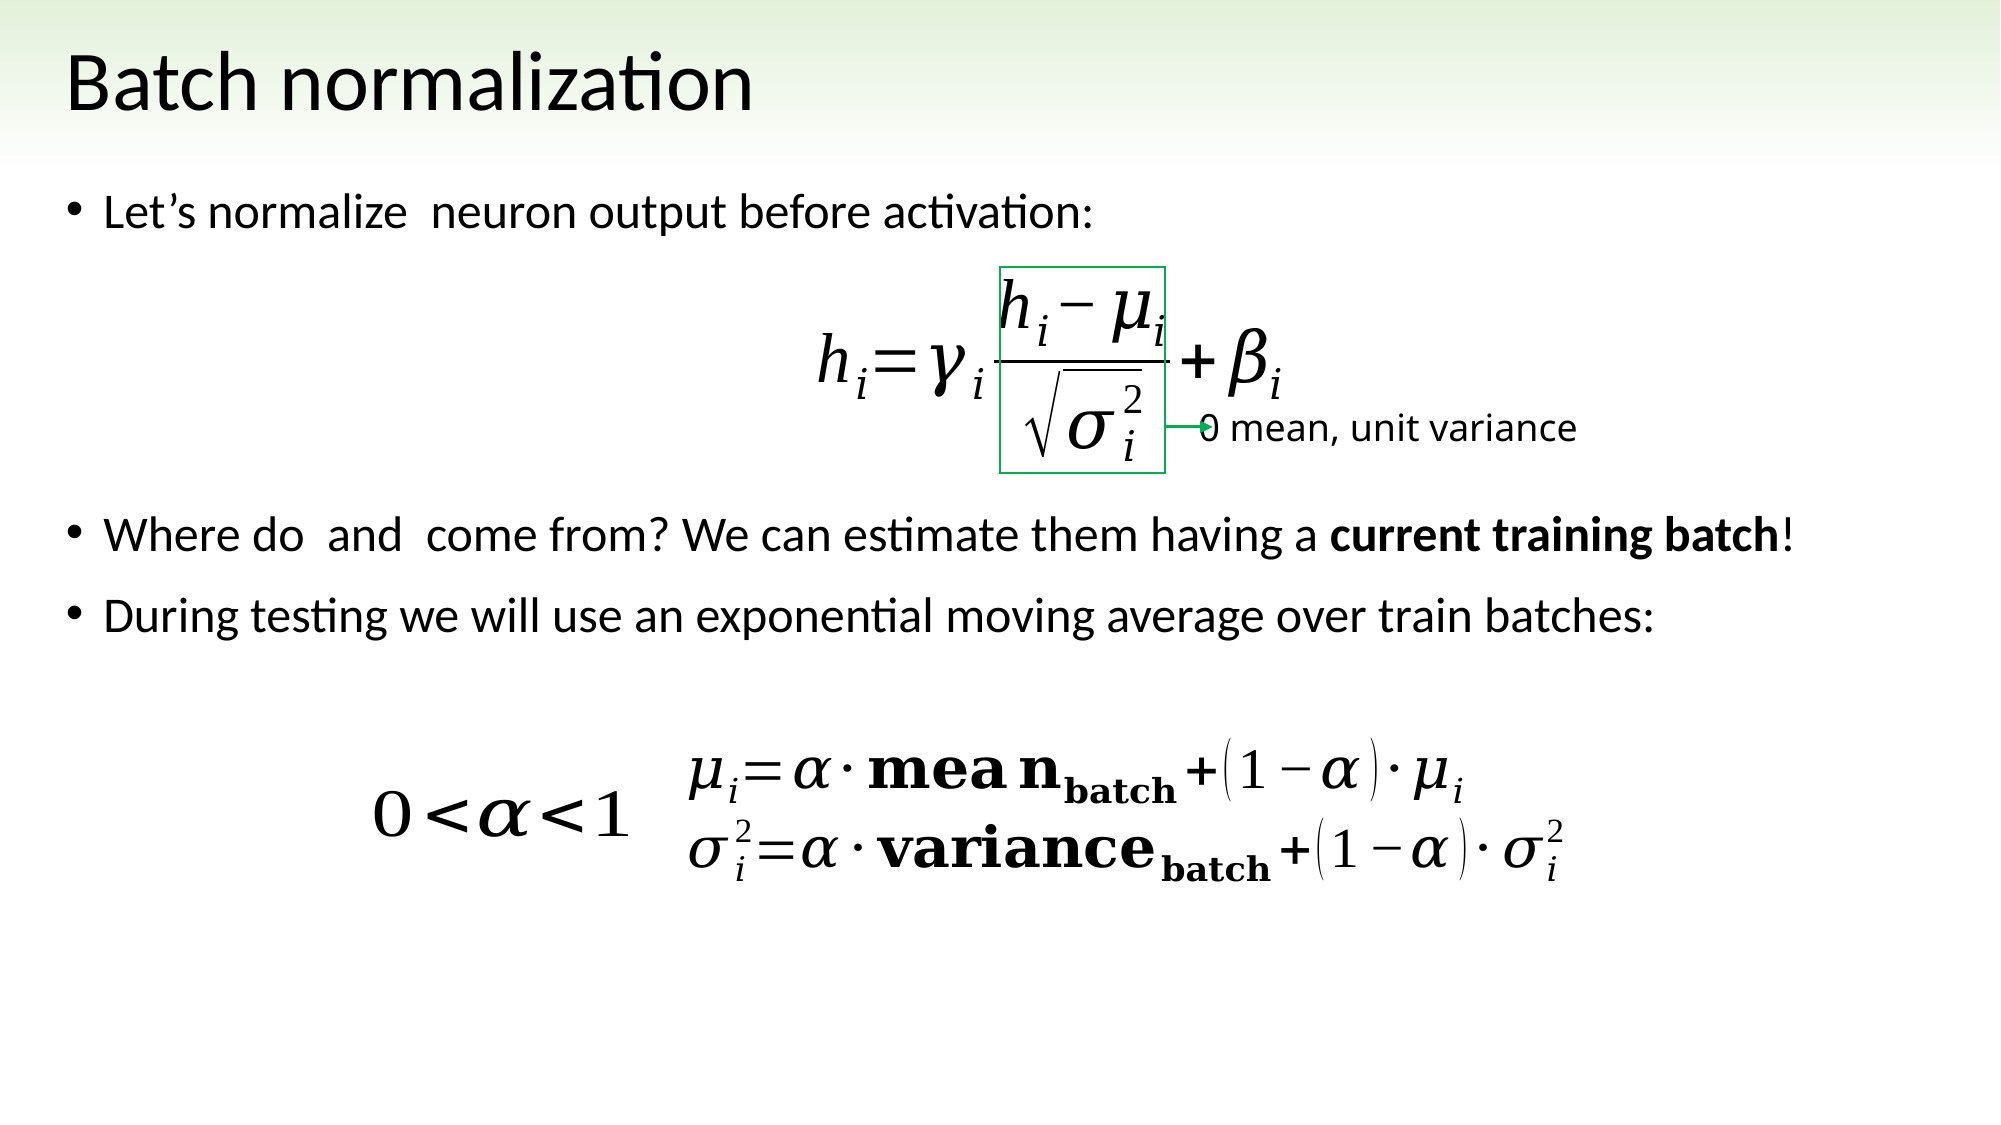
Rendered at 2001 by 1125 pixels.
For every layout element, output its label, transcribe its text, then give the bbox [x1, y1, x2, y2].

text_box [999, 266, 1166, 474]
title Batch normalization [50, 28, 1943, 137]
text_box 0 mean, unit variance [1183, 396, 1593, 457]
